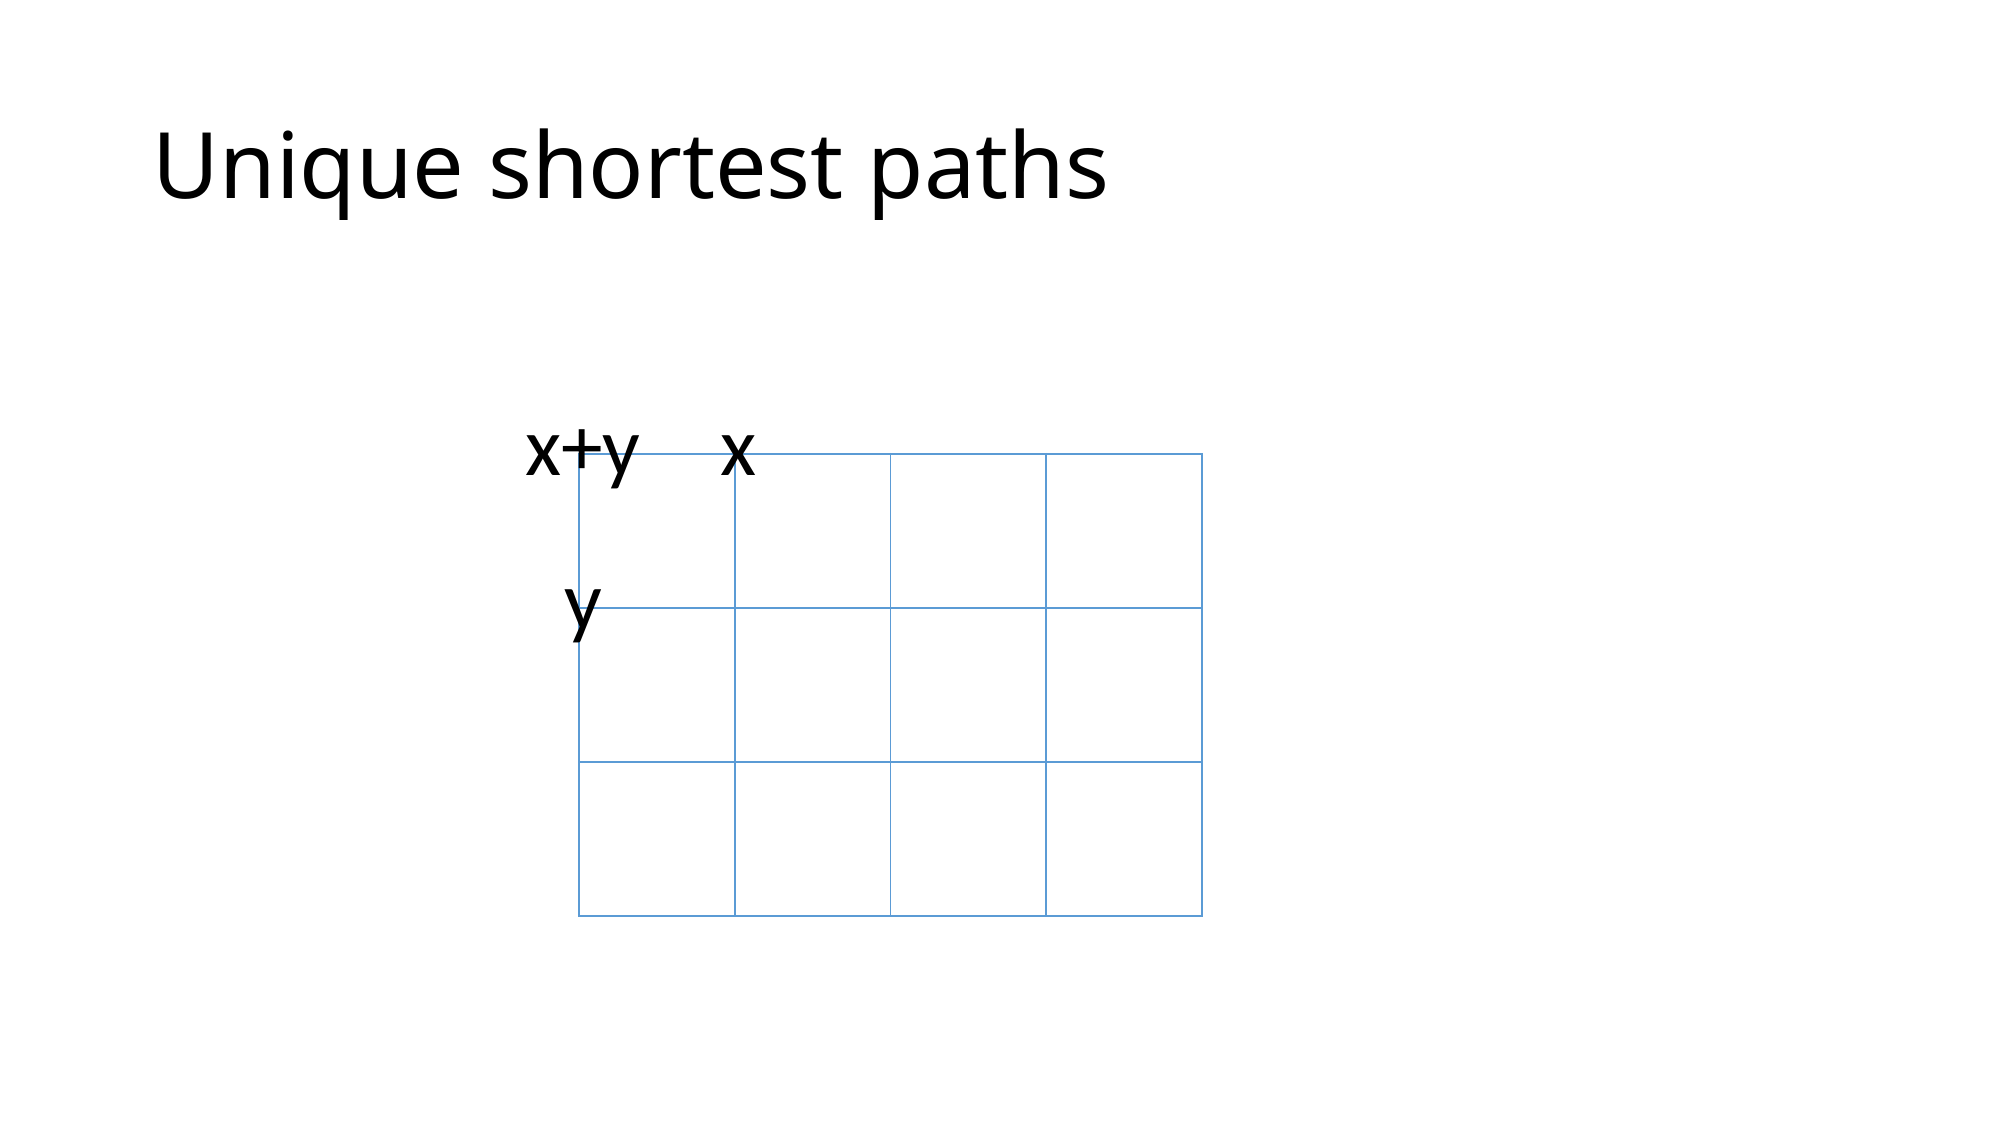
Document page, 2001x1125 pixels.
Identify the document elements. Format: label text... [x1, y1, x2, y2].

table_header x [661, 378, 817, 532]
table_cell y [505, 532, 661, 686]
table_cell [1128, 840, 1284, 994]
table_cell [1128, 532, 1284, 686]
table_cell [972, 686, 1128, 840]
table_header [972, 378, 1128, 532]
table_cell [661, 840, 817, 994]
table_cell [661, 686, 817, 840]
table_cell [661, 532, 817, 686]
table_cell [817, 840, 972, 994]
table_cell [1128, 686, 1284, 840]
table_header [1128, 378, 1284, 532]
table_cell [505, 686, 661, 840]
table_cell [505, 840, 661, 994]
table_header x+y [505, 378, 661, 532]
text_box [137, 299, 1863, 1014]
table_header [817, 378, 972, 532]
title Unique shortest paths [137, 59, 1863, 278]
table_cell [817, 686, 972, 840]
table_cell [972, 840, 1128, 994]
table_cell [817, 532, 972, 686]
table_cell [972, 532, 1128, 686]
